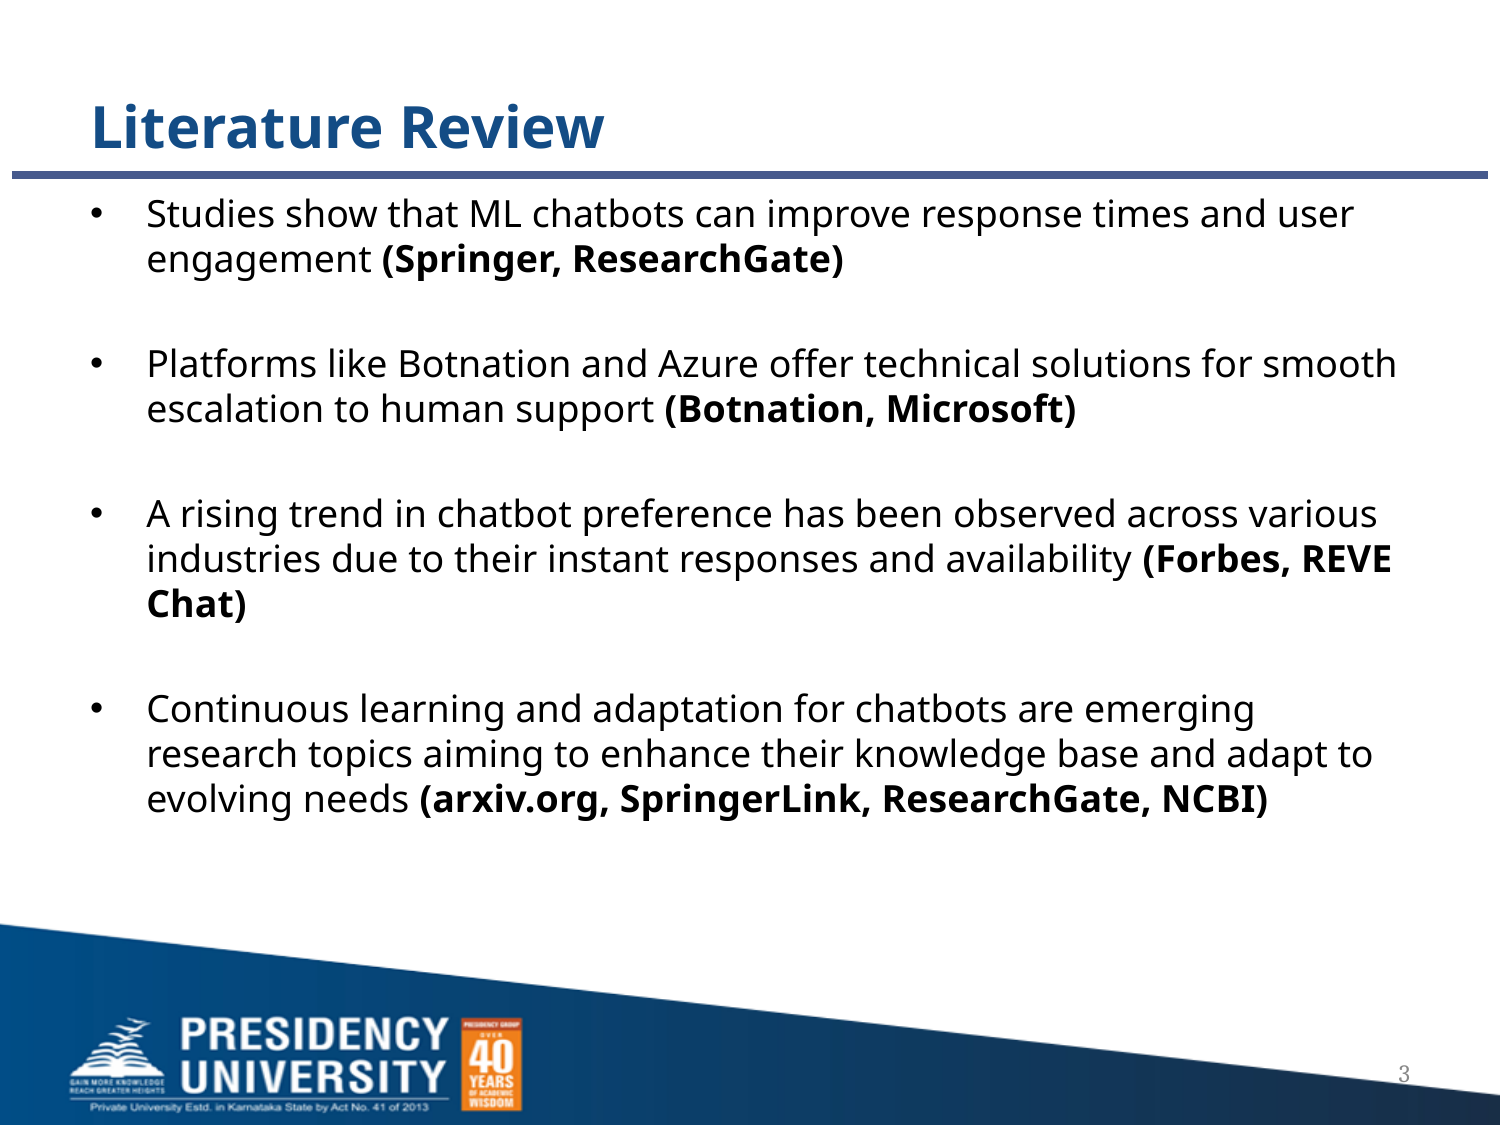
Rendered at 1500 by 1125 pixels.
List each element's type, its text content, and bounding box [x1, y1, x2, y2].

picture [0, 921, 1500, 1125]
title Literature Review [75, 50, 1425, 168]
slide_number 3 [1074, 1042, 1425, 1103]
list Studies show that ML chatbots can improve response times and user engagement (Springer, ResearchGate) Platforms like Botnation and Azure offer technical solutions for smooth escalation to human support (Botnation, Microsoft) A rising trend in chatbot preference has been observed across various industries due to their instant responses and availability (Forbes, REVE Chat) Continuous learning and adaptation for chatbots are emerging research topics aiming to enhance their knowledge base and adapt to evolving needs (arxiv.org, SpringerLink, ResearchGate, NCBI) [75, 182, 1425, 950]
